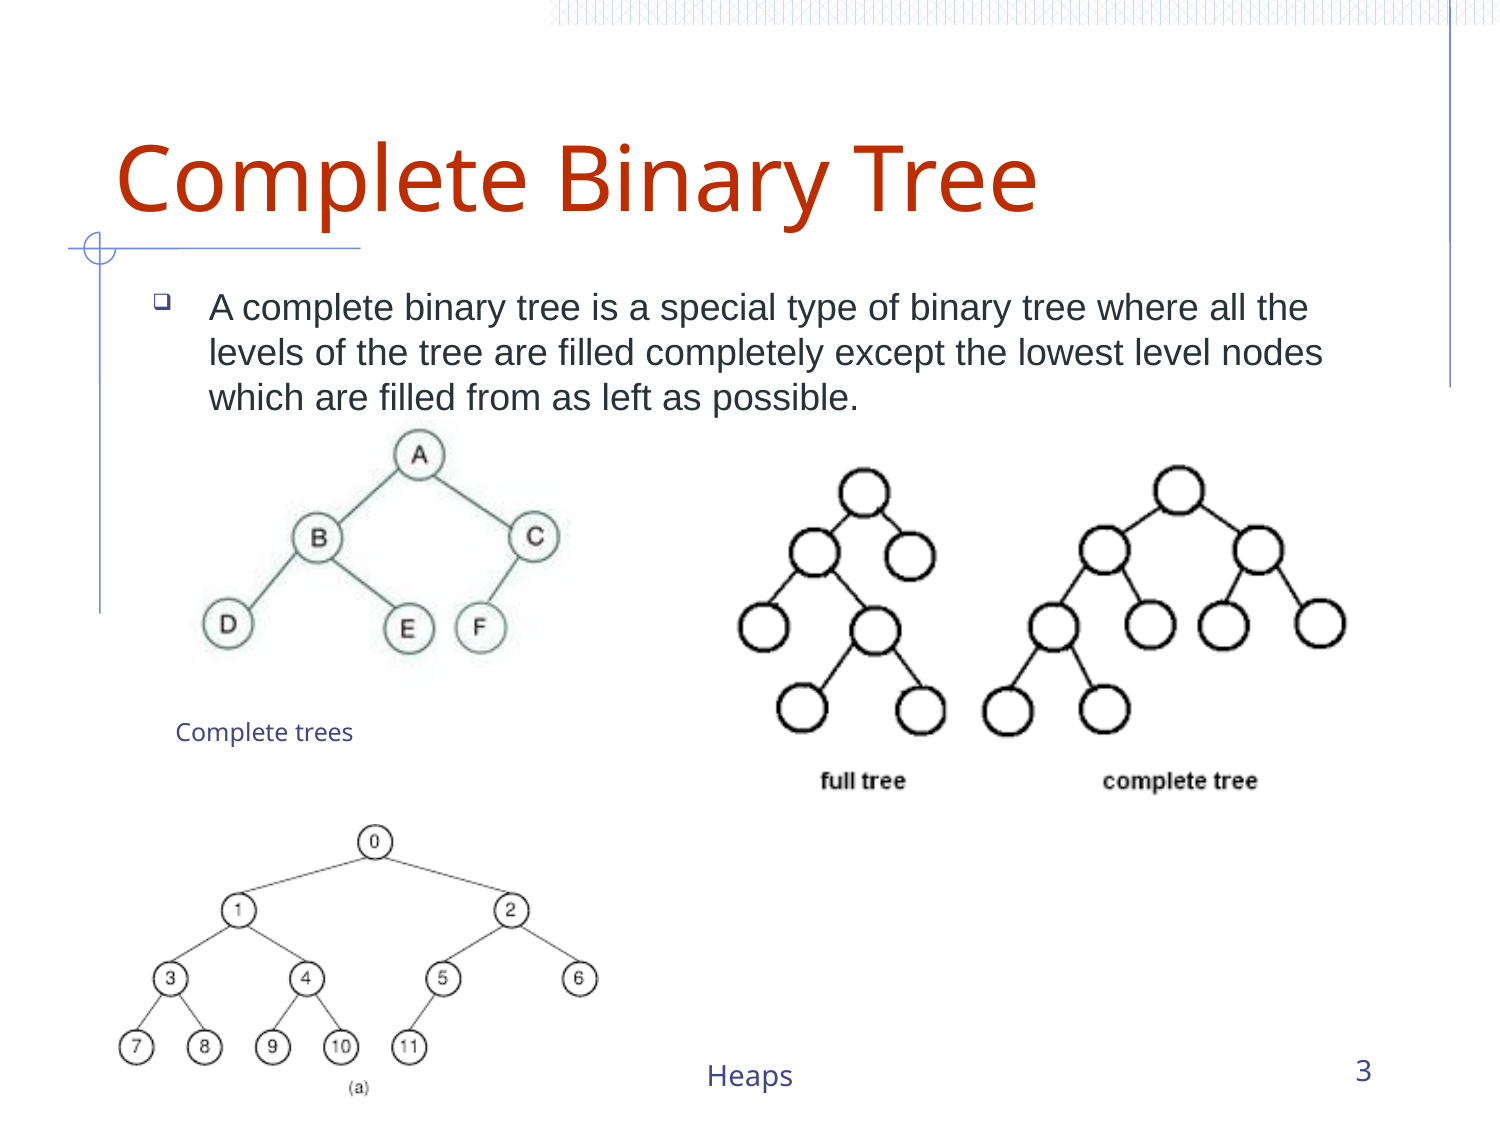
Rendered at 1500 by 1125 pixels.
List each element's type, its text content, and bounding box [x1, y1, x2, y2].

picture [170, 419, 588, 695]
footer Heaps [604, 1024, 988, 1101]
list A complete binary tree is a special type of binary tree where all the levels of the tree are filled completely except the lowest level nodes which are filled from as left as possible. [137, 275, 1413, 988]
title Complete Binary Tree [99, 50, 1413, 238]
slide_number 3 [1074, 1024, 1388, 1101]
picture [731, 456, 1363, 806]
picture [118, 824, 599, 1101]
text_box Complete trees [160, 709, 369, 755]
